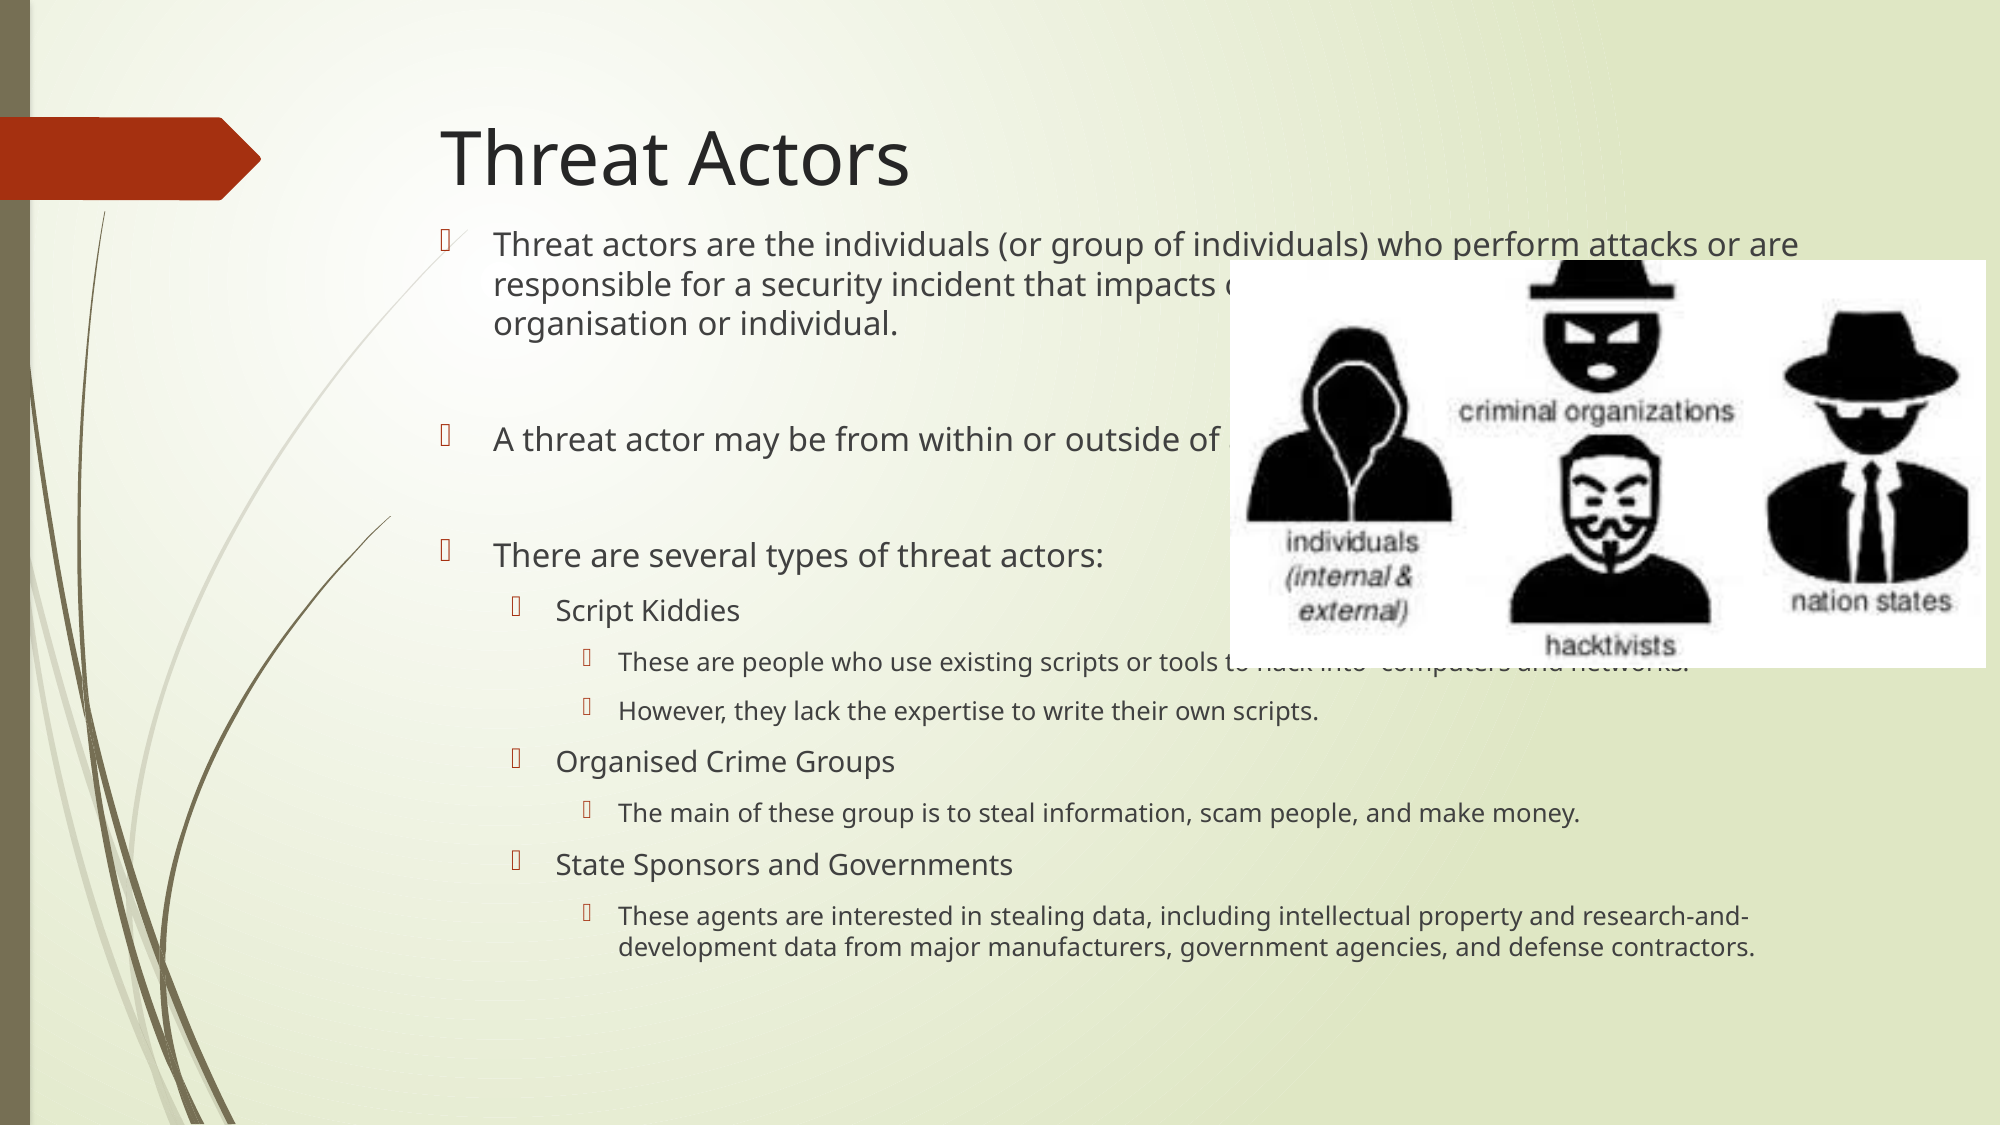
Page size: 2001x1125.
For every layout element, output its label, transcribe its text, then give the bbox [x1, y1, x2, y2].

title Threat Actors [425, 102, 1888, 216]
picture [1229, 259, 1986, 668]
list Threat actors are the individuals (or group of individuals) who perform attacks or are responsible for a security incident that impacts or has the potential of impacting an organisation or individual. A threat actor may be from within or outside of an organisation. There are several types of threat actors: Script Kiddies These are people who use existing scripts or tools to hack into computers and networks. However, they lack the expertise to write their own scripts. Organised Crime Groups The main of these group is to steal information, scam people, and make money. State Sponsors and Governments These agents are interested in stealing data, including intellectual property and research-and-development data from major manufacturers, government agencies, and defense contractors. [424, 216, 1888, 970]
